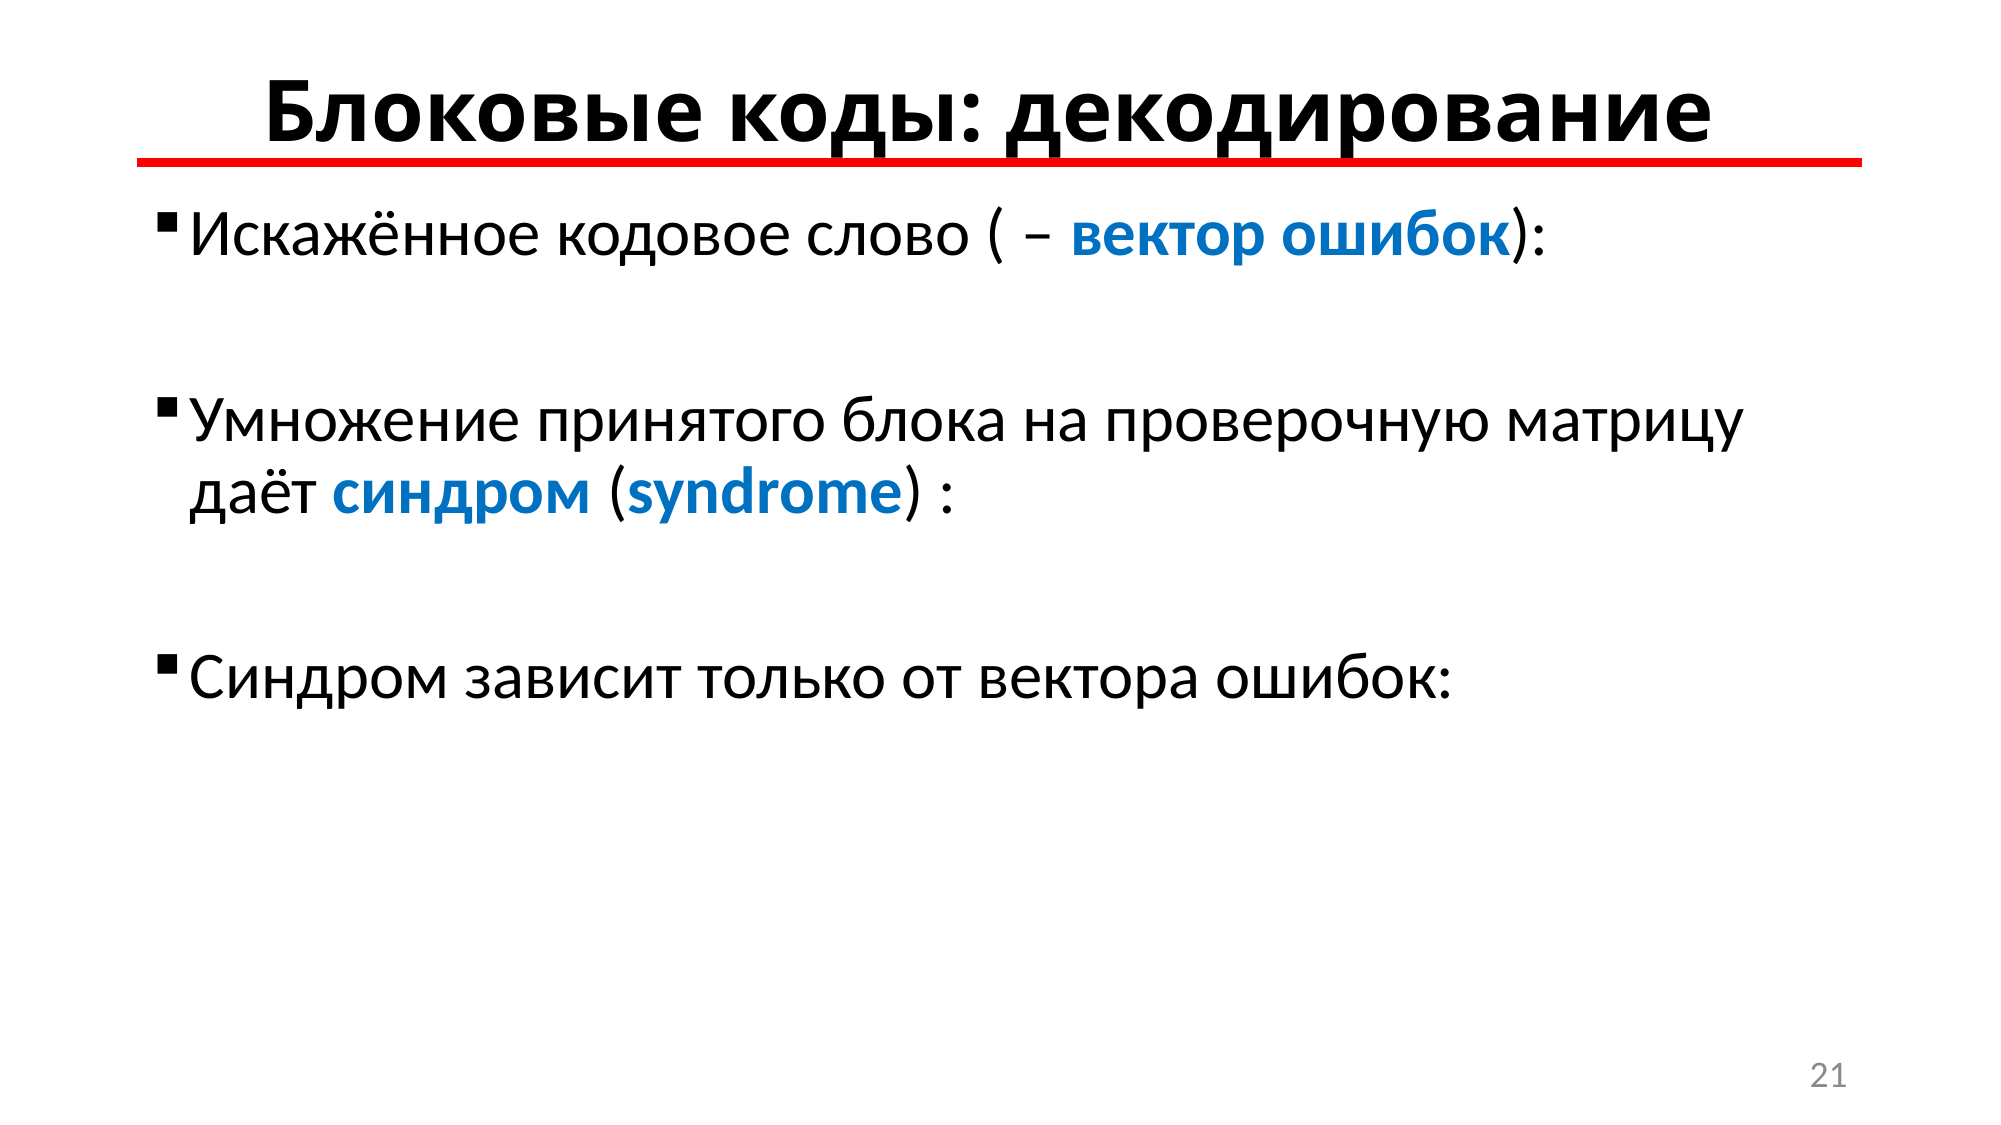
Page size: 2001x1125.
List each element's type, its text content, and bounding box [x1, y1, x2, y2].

title Блоковые коды: декодирование [137, 59, 1863, 162]
slide_number 21 [1412, 1042, 1863, 1103]
